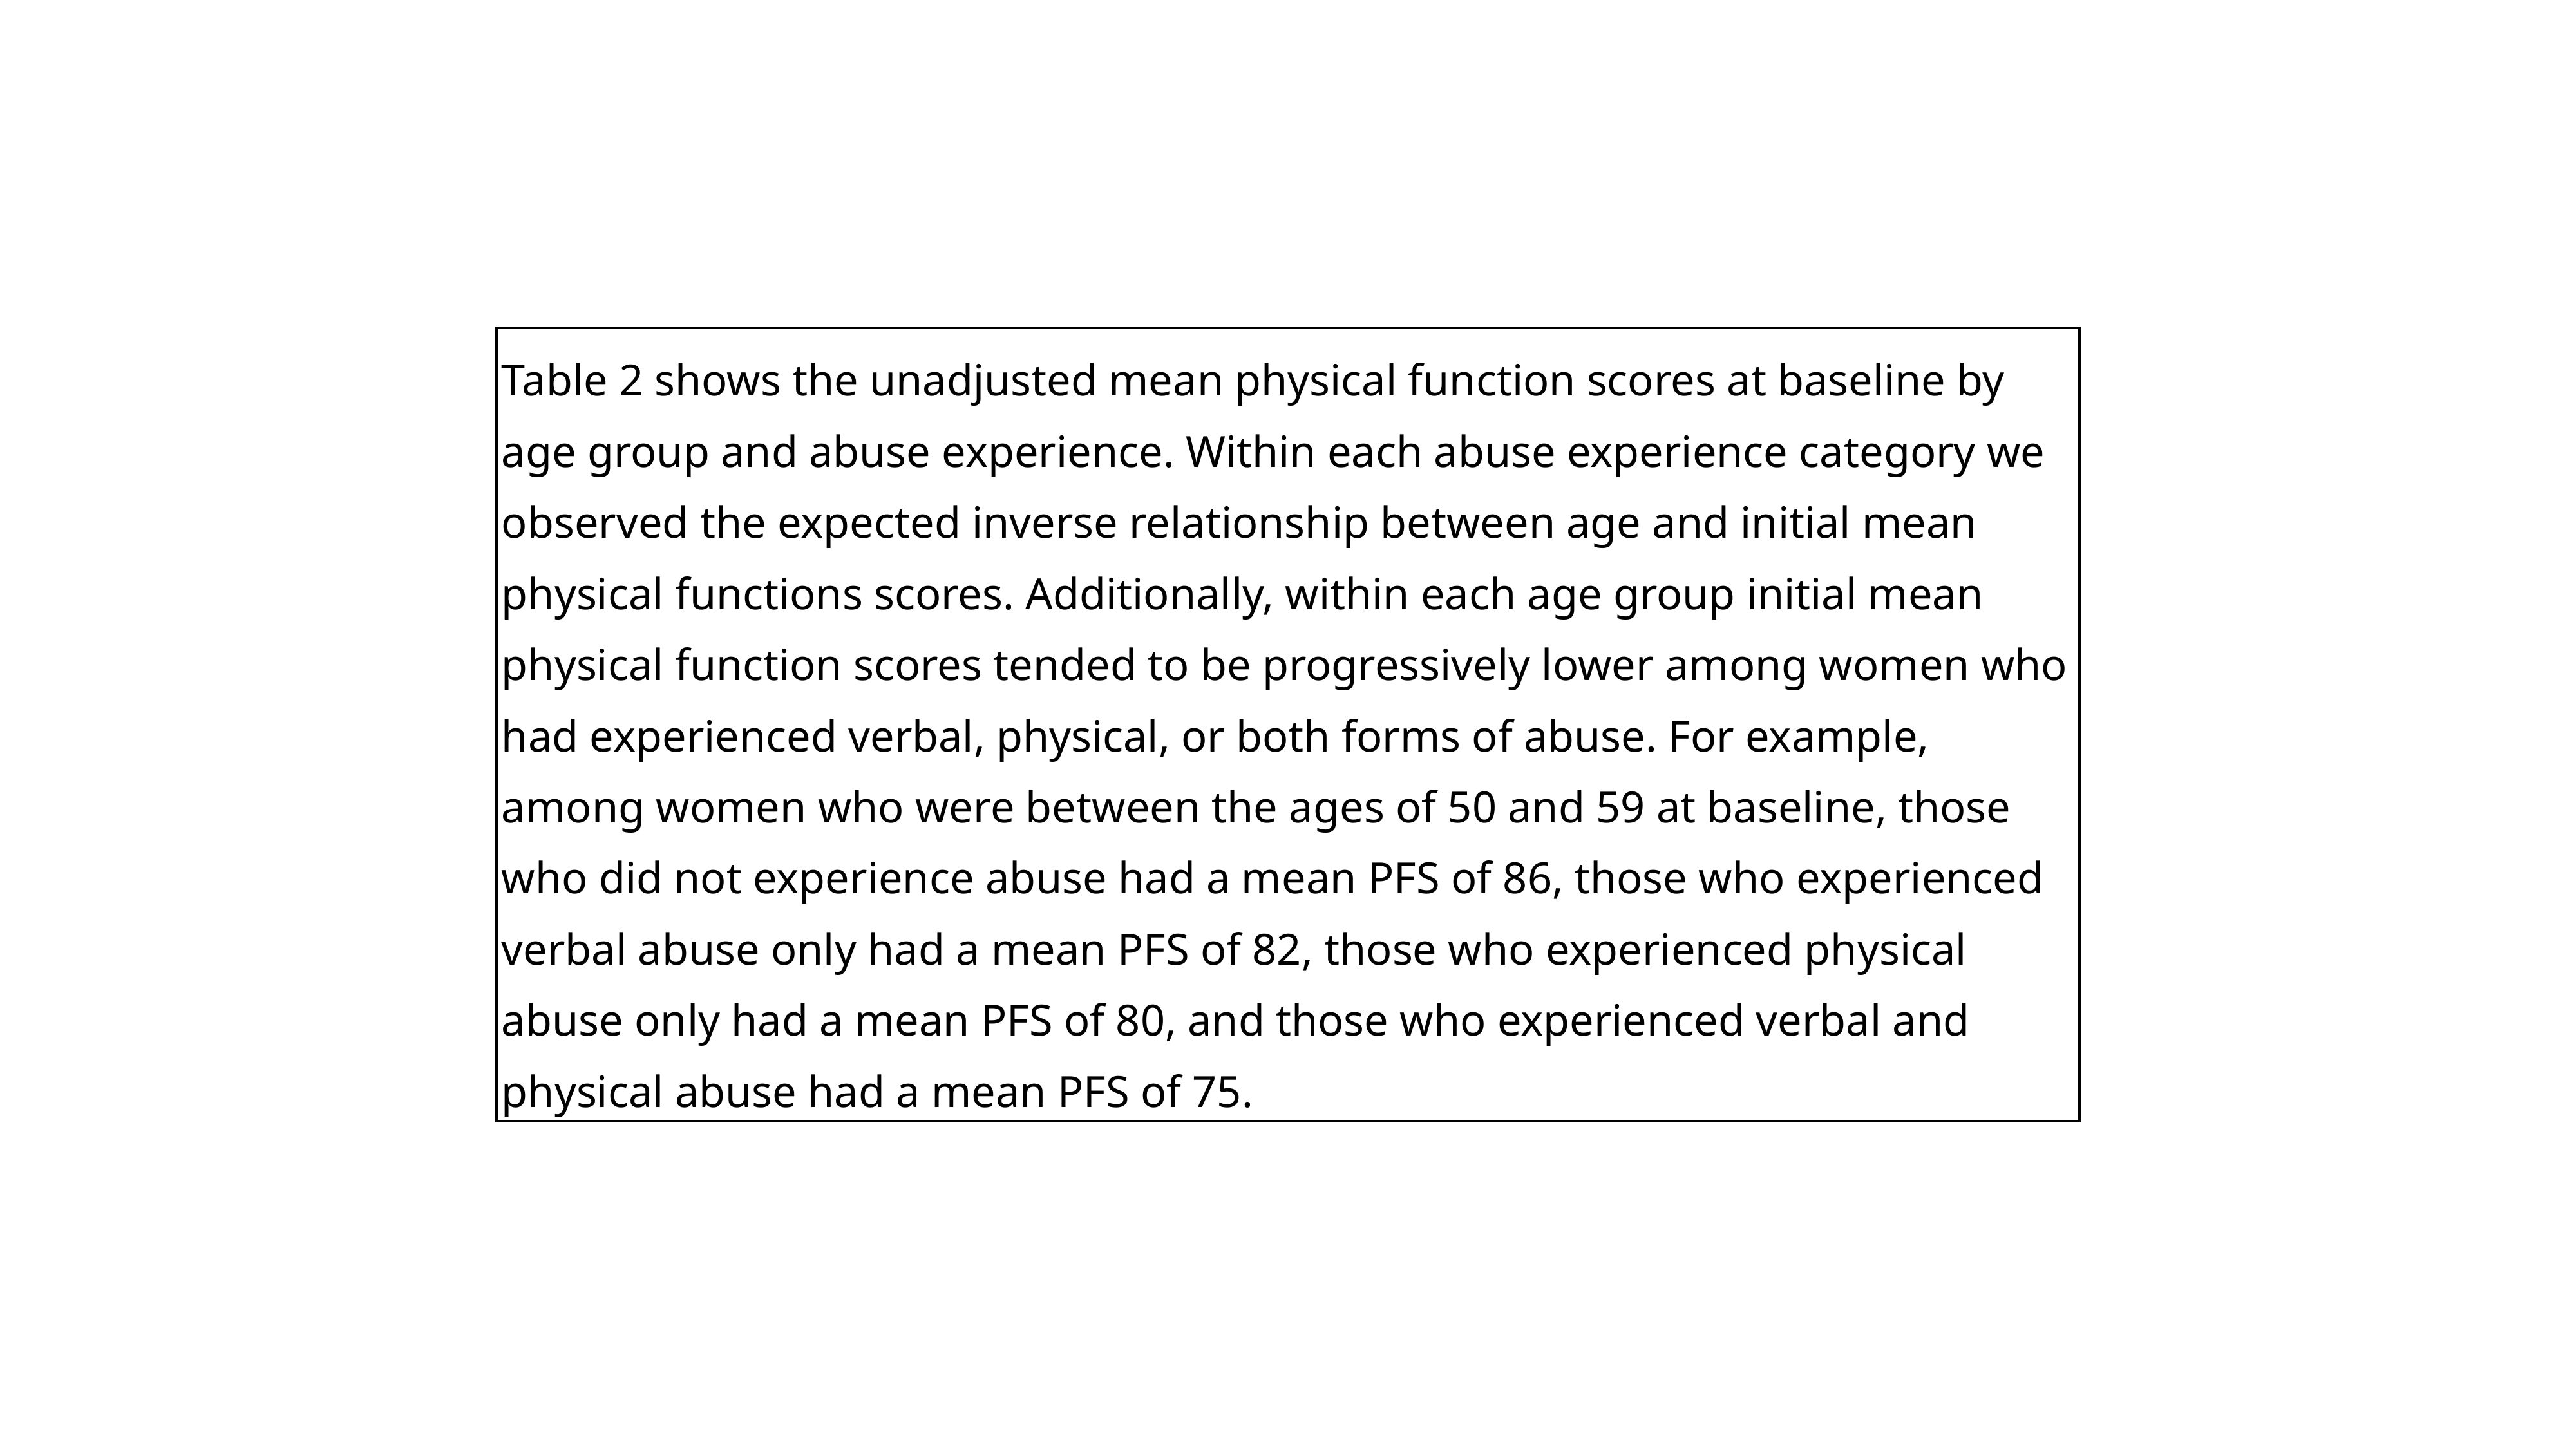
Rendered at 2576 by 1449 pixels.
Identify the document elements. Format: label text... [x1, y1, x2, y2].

text_box Table 2 shows the unadjusted mean physical function scores at baseline by age group and abuse experience. Within each abuse experience category we observed the expected inverse relationship between age and initial mean physical functions scores. Additionally, within each age group initial mean physical function scores tended to be progressively lower among women who had experienced verbal, physical, or both forms of abuse. For example, among women who were between the ages of 50 and 59 at baseline, those who did not experience abuse had a mean PFS of 86, those who experienced verbal abuse only had a mean PFS of 82, those who experienced physical abuse only had a mean PFS of 80, and those who experienced verbal and physical abuse had a mean PFS of 75. [496, 328, 2080, 1121]
